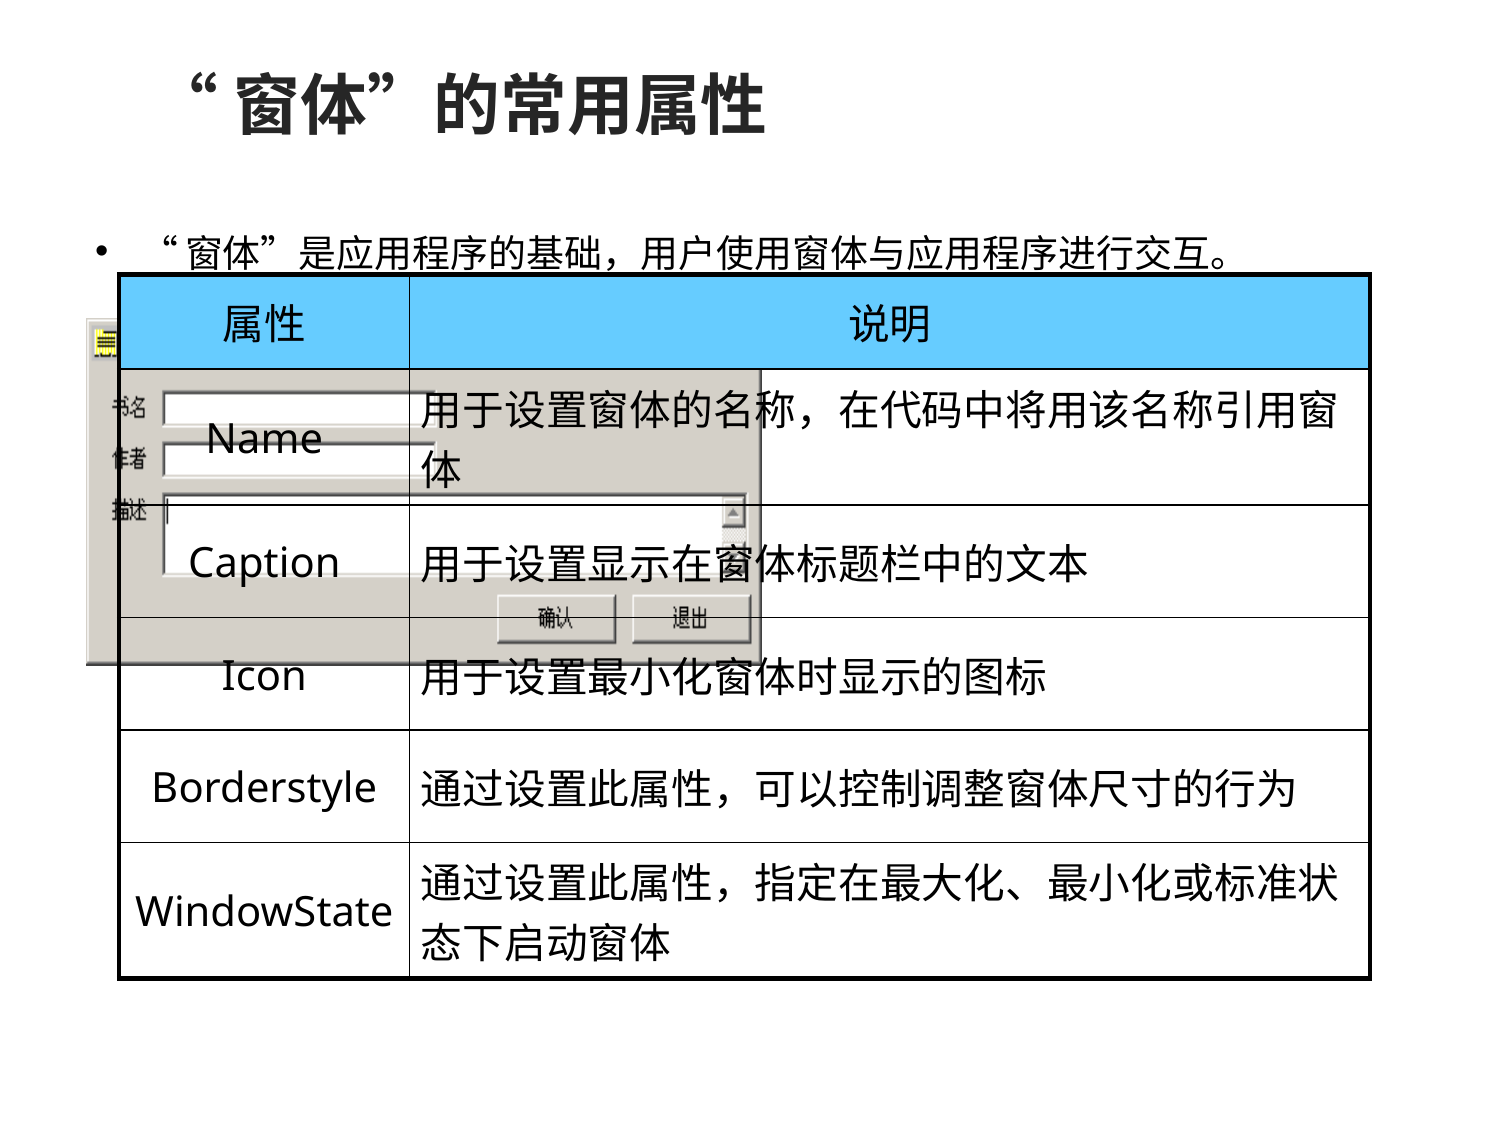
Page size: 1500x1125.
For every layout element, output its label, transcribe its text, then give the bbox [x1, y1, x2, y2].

table_cell 用于设置窗体的名称，在代码中将用该名称引用窗体 [765, 370, 1368, 504]
table_header 说明 [762, 319, 1368, 368]
picture [85, 318, 762, 666]
table_cell 通过设置此属性，指定在最大化、最小化或标准状态下启动窗体 [410, 843, 1368, 976]
table_cell Icon [121, 674, 409, 729]
title “窗体”的常用属性 [63, 23, 856, 182]
table_cell Borderstyle [121, 731, 409, 842]
list “窗体”是应用程序的基础，用户使用窗体与应用程序进行交互。 [80, 215, 1415, 319]
table_cell 通过设置此属性，可以控制调整窗体尺寸的行为 [410, 731, 1368, 842]
table_cell WindowState [121, 843, 409, 976]
table_cell 用于设置最小化窗体时显示的图标 [410, 618, 1368, 729]
table_cell 用于设置显示在窗体标题栏中的文本 [765, 506, 1368, 617]
